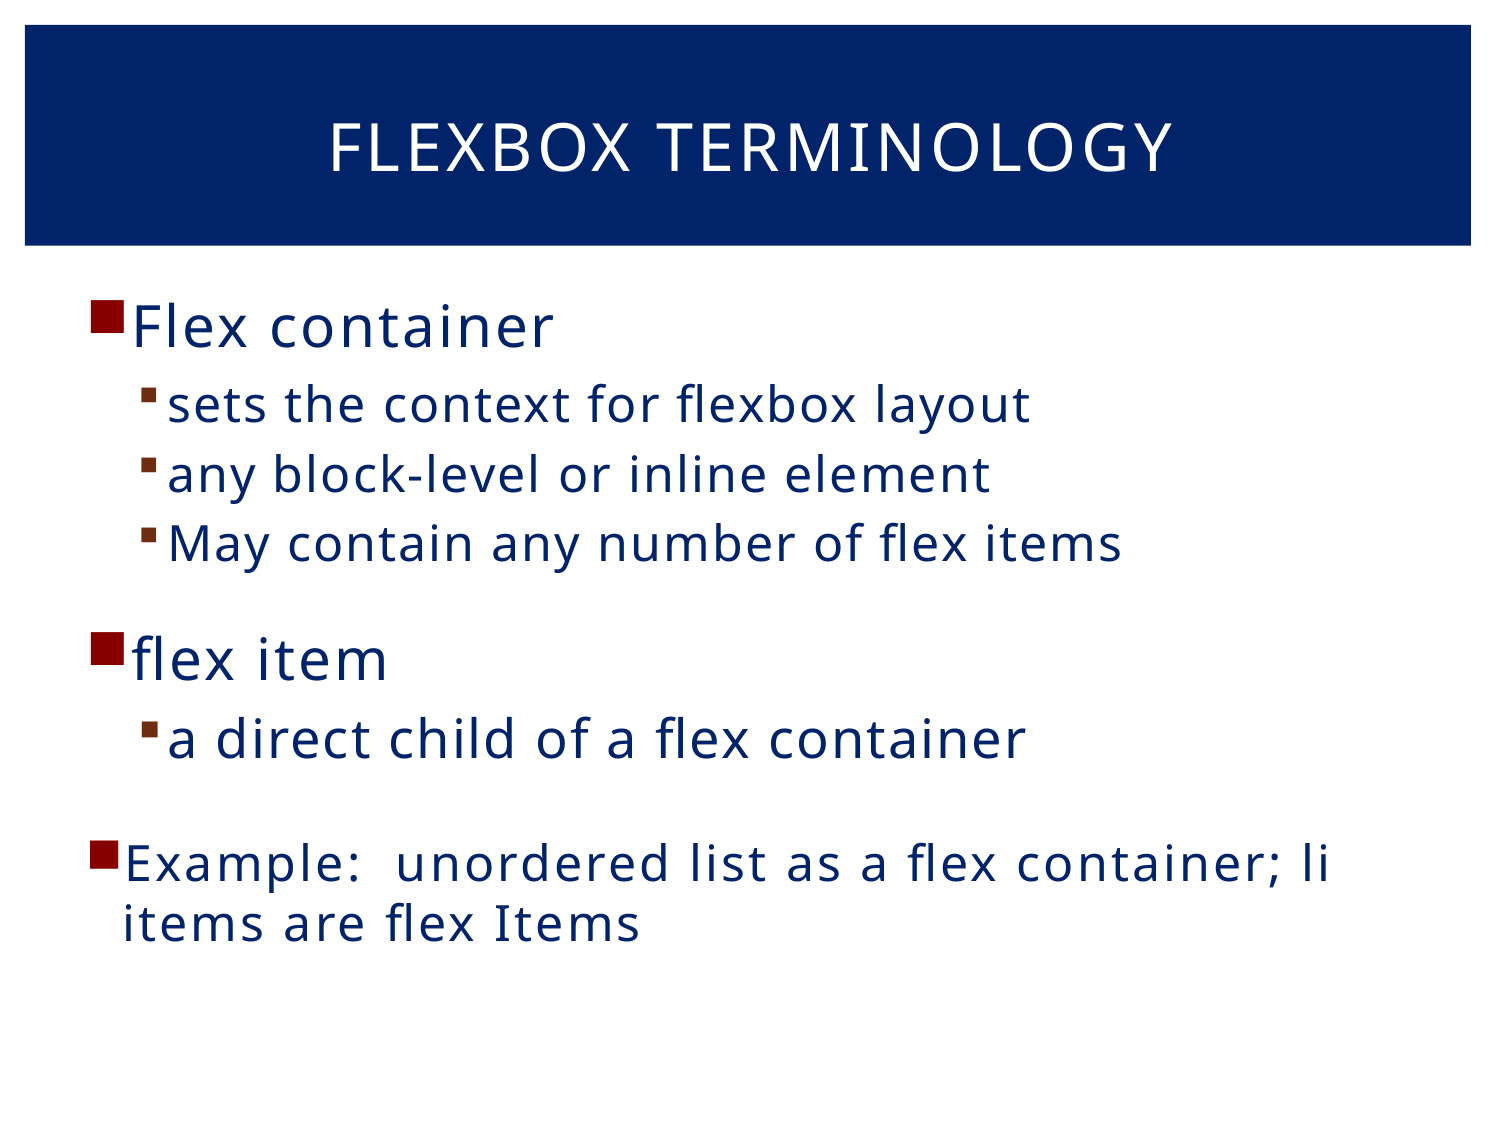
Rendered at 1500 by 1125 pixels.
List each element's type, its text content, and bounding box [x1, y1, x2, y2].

list Flex container sets the context for flexbox layout any block-level or inline element May contain any number of flex items flex item a direct child of a flex container Example: unordered list as a flex container; li items are flex Items [62, 281, 1442, 1005]
title Flexbox Terminology [62, 58, 1438, 232]
